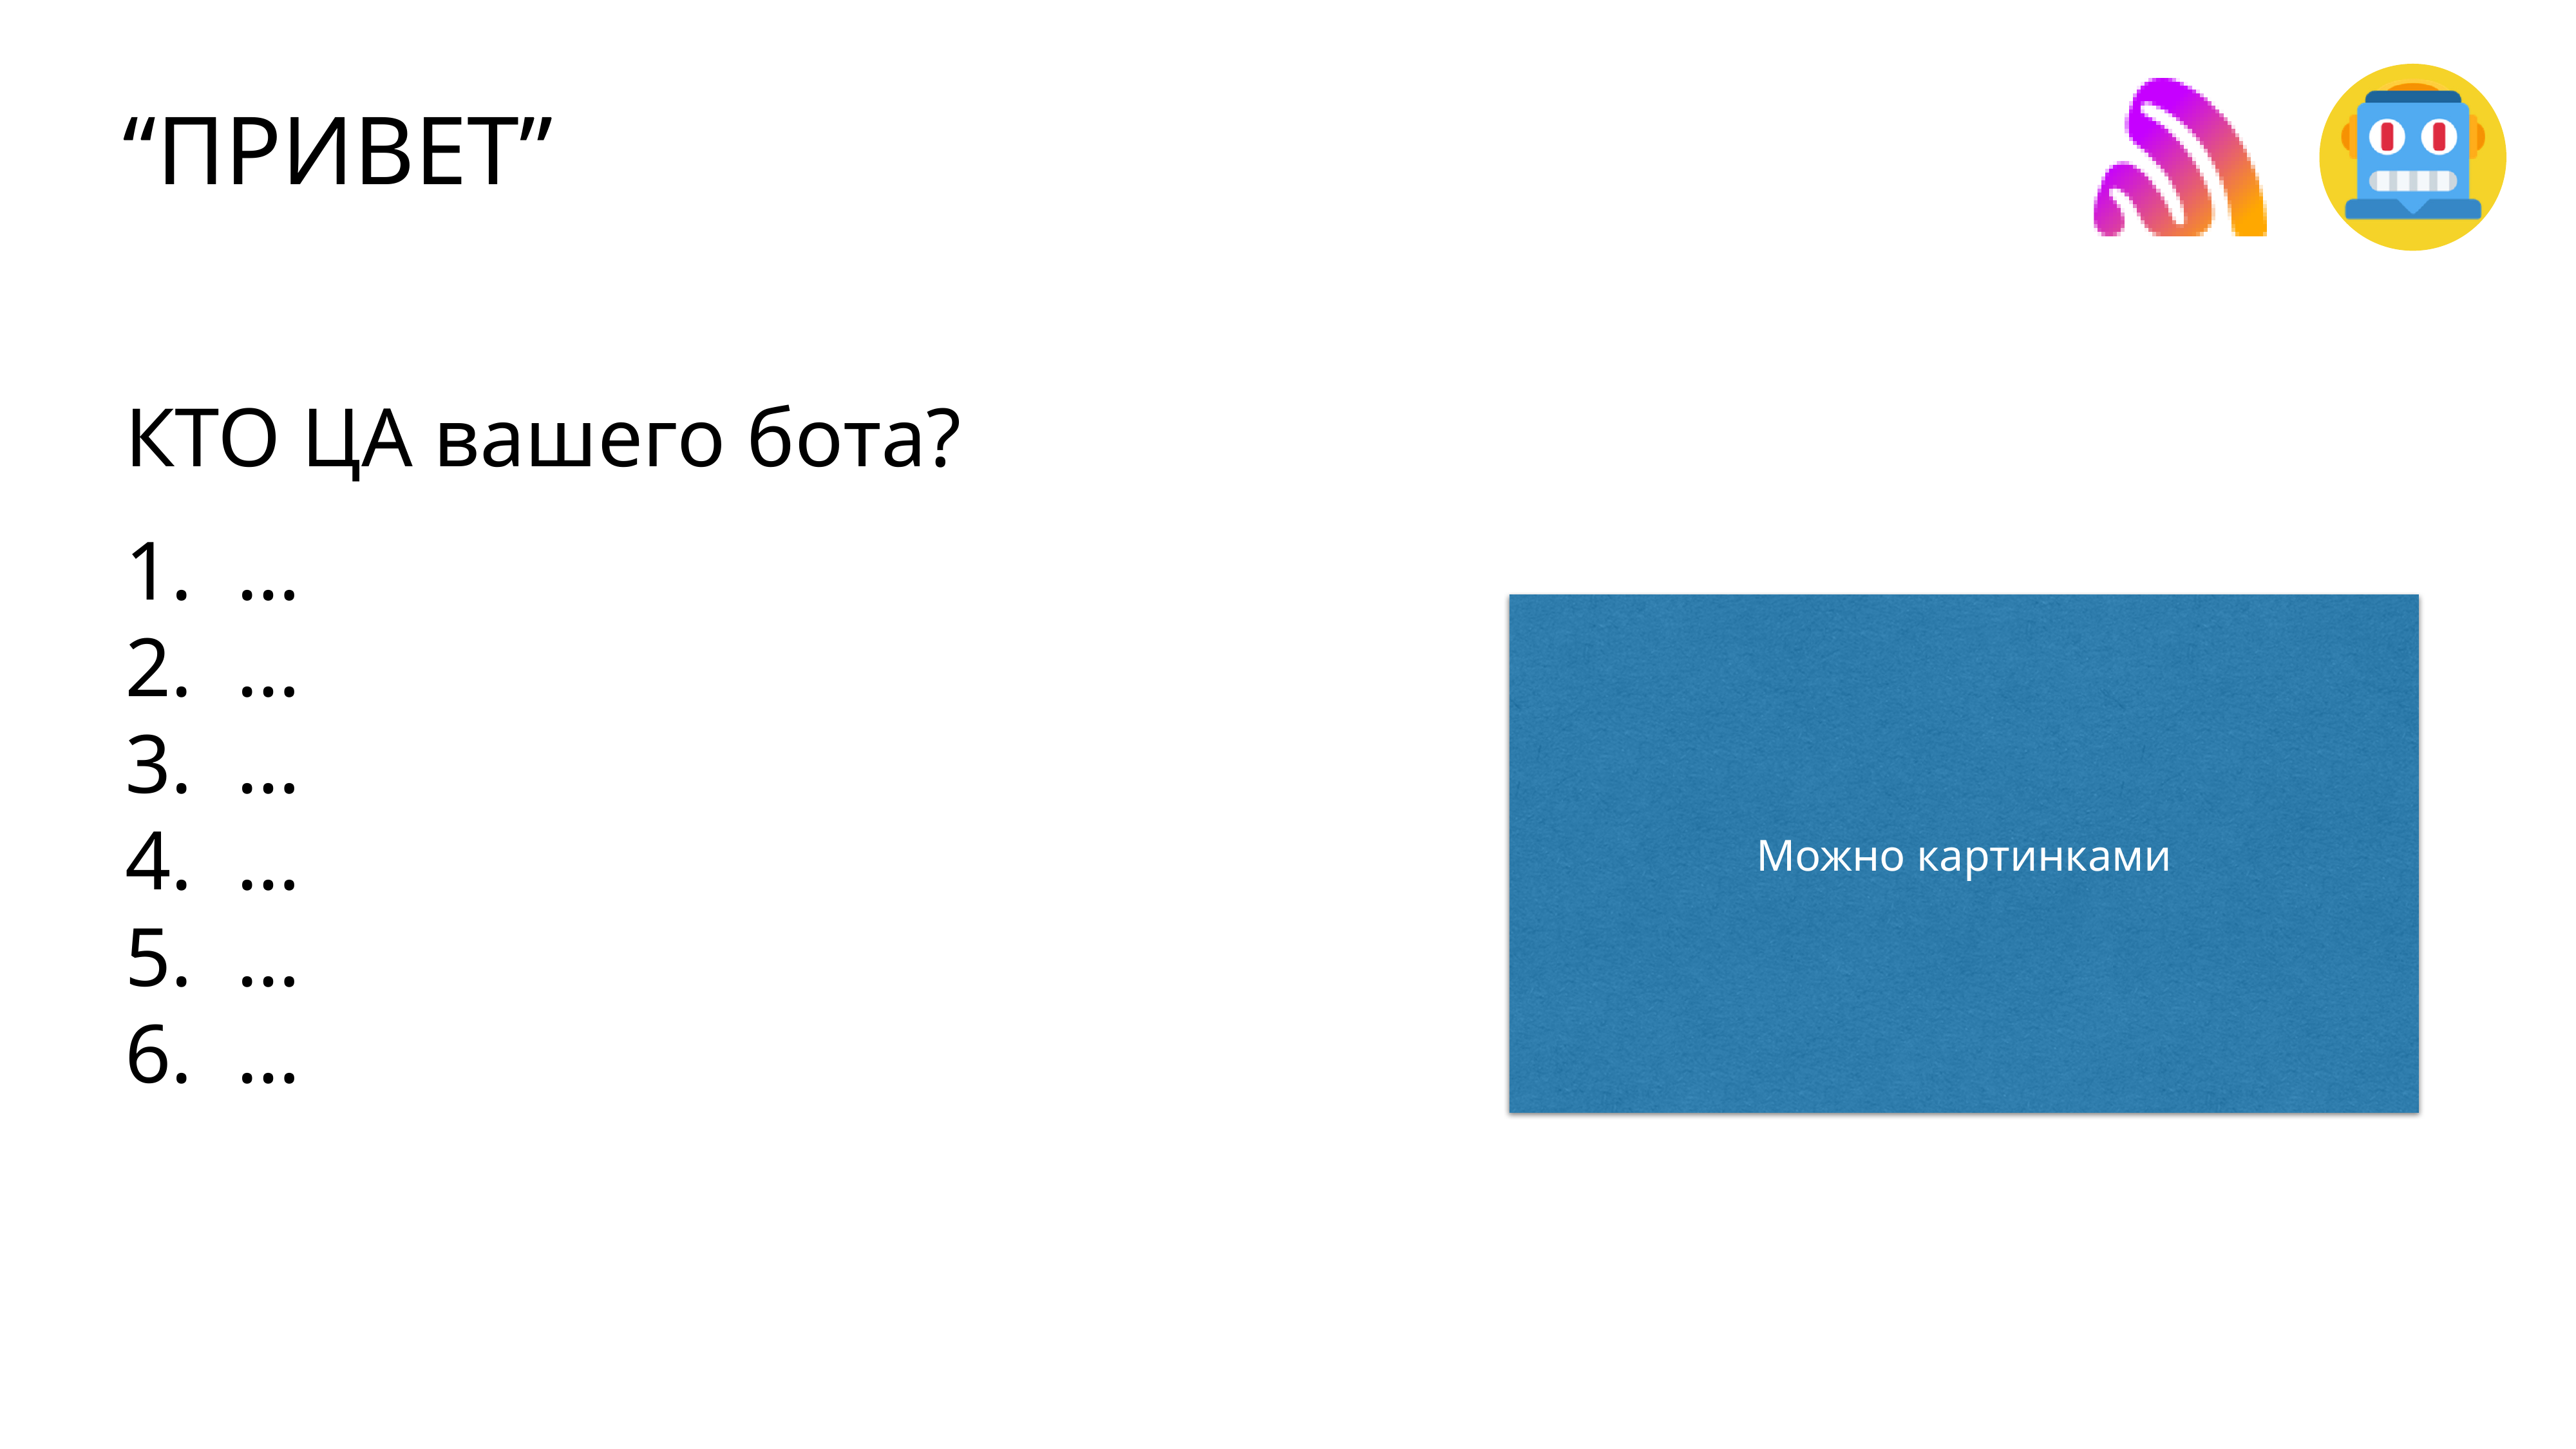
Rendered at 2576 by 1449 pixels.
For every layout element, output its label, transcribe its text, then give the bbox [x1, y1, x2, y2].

text_box … … … … … … [117, 511, 2459, 1106]
text_box Можно картинками [1509, 594, 2419, 1113]
picture [2093, 78, 2300, 236]
picture [2319, 63, 2507, 251]
text_box “ПРИВЕТ” [115, 104, 561, 210]
text_box КТО ЦА вашего бота? [117, 397, 2459, 490]
